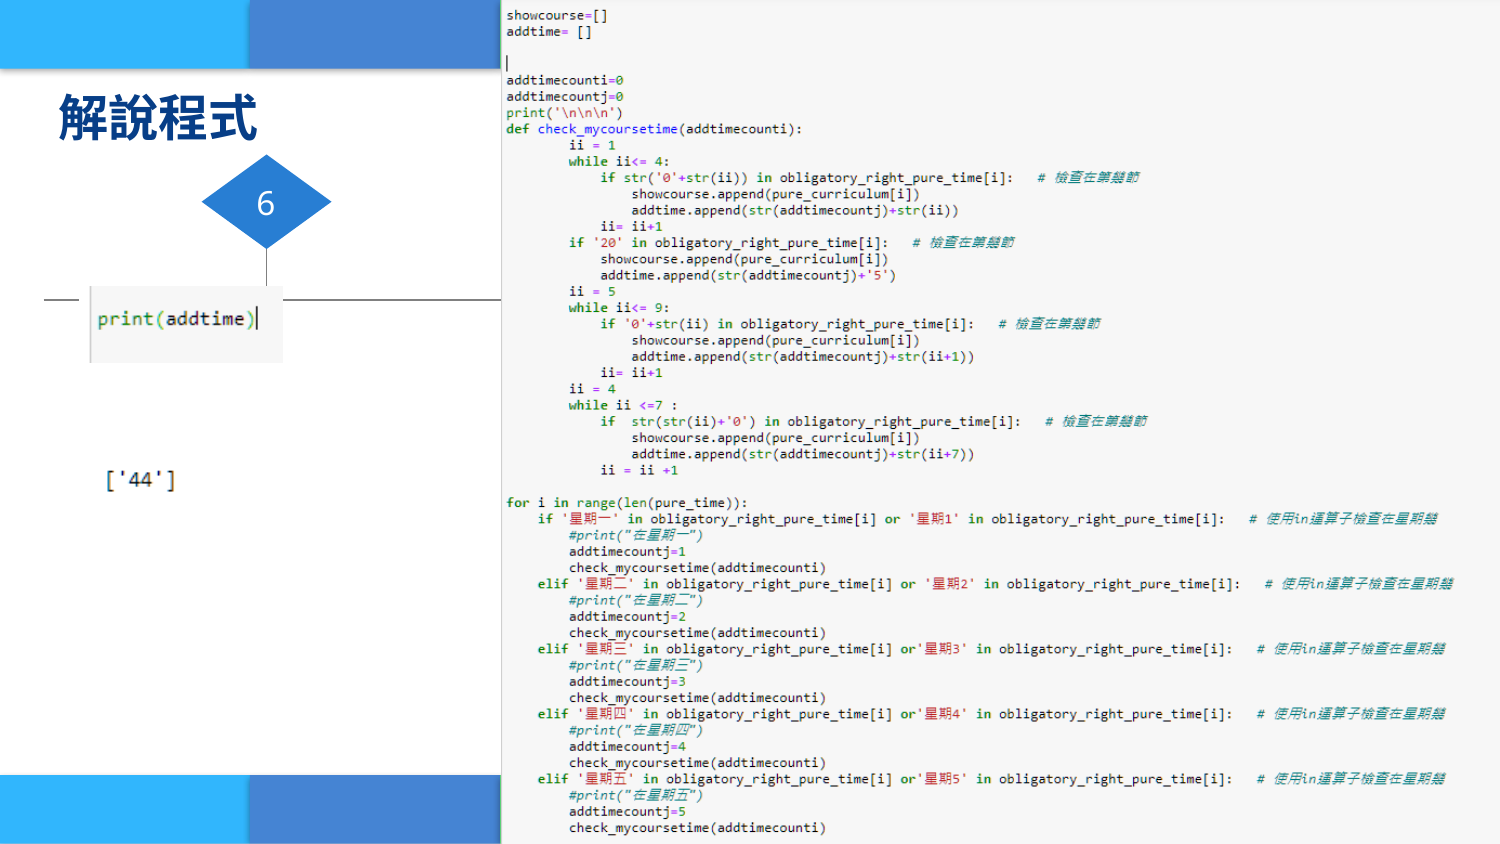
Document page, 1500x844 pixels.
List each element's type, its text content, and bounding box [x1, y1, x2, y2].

picture [79, 286, 283, 364]
picture [501, 0, 1500, 844]
picture [77, 444, 202, 496]
text_box 6 [241, 174, 292, 230]
text_box 解說程式 [43, 78, 496, 154]
text_box [199, 152, 334, 251]
